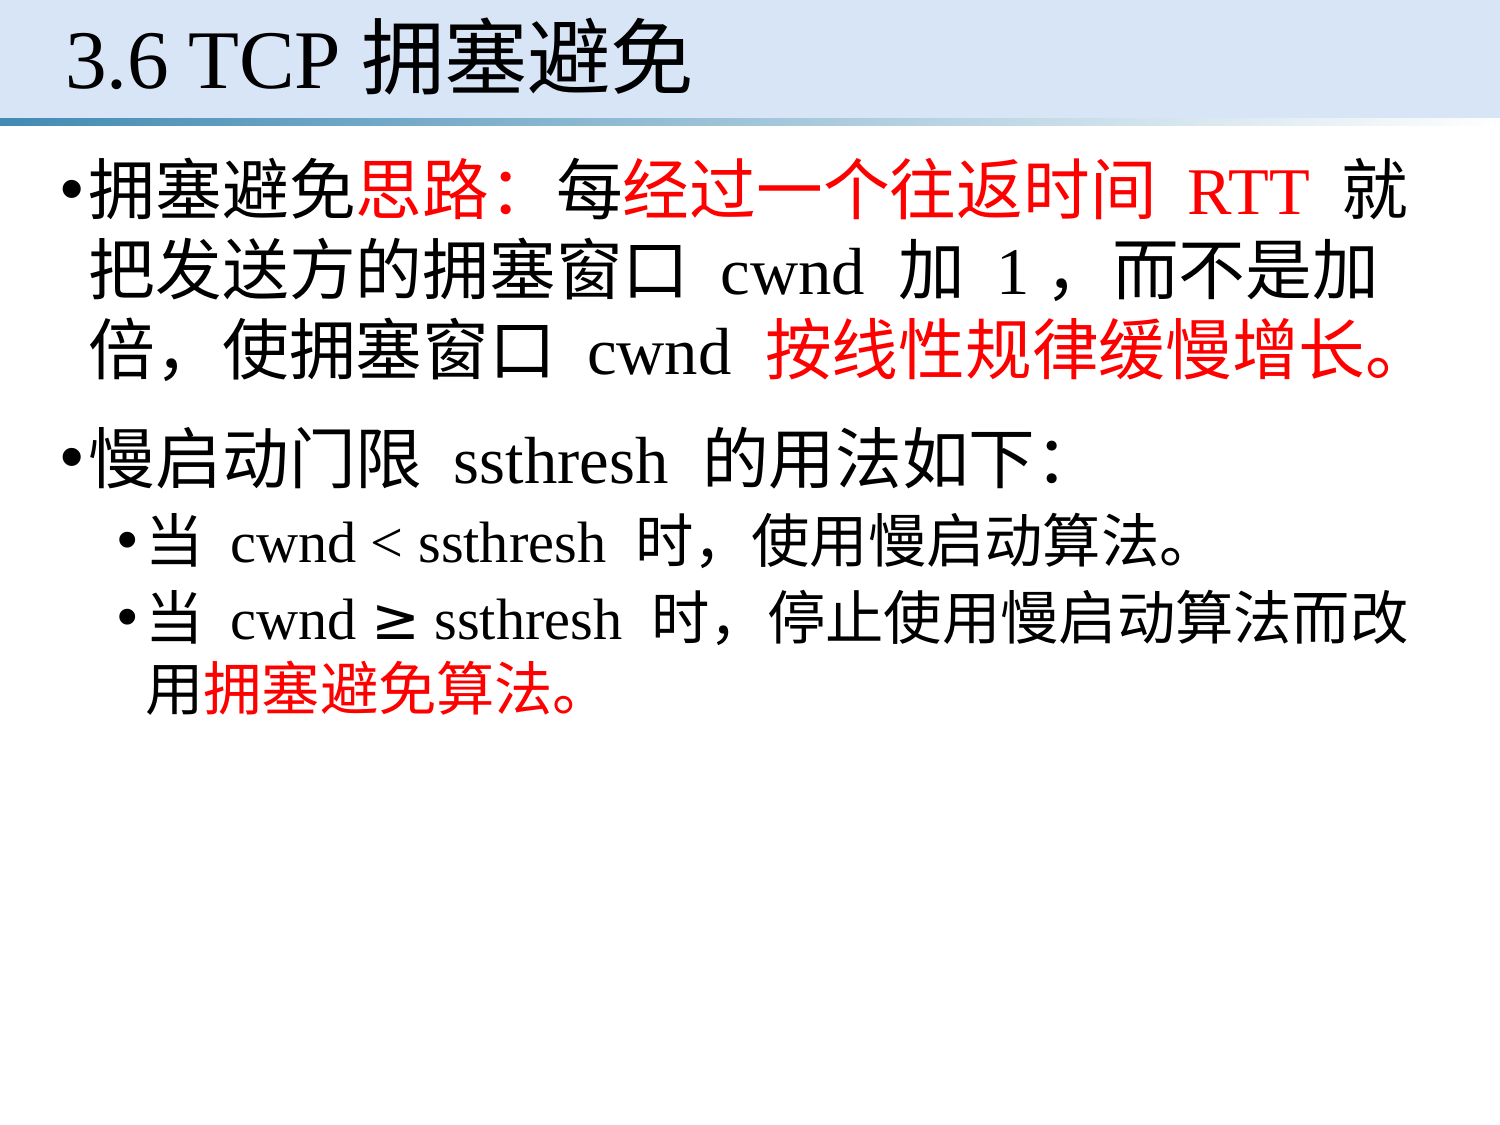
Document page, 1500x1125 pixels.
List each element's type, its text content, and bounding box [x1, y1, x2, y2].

list 拥塞避免思路：每经过一个往返时间 RTT 就把发送方的拥塞窗口 cwnd 加 1，而不是加倍，使拥塞窗口 cwnd 按线性规律缓慢增长。 慢启动门限 ssthresh 的用法如下： 当 cwnd < ssthresh 时，使用慢启动算法。 当 cwnd ≥ ssthresh 时，停止使用慢启动算法而改用拥塞避免算法。 [45, 140, 1456, 982]
title 3.6 TCP拥塞避免 [50, 0, 1448, 123]
